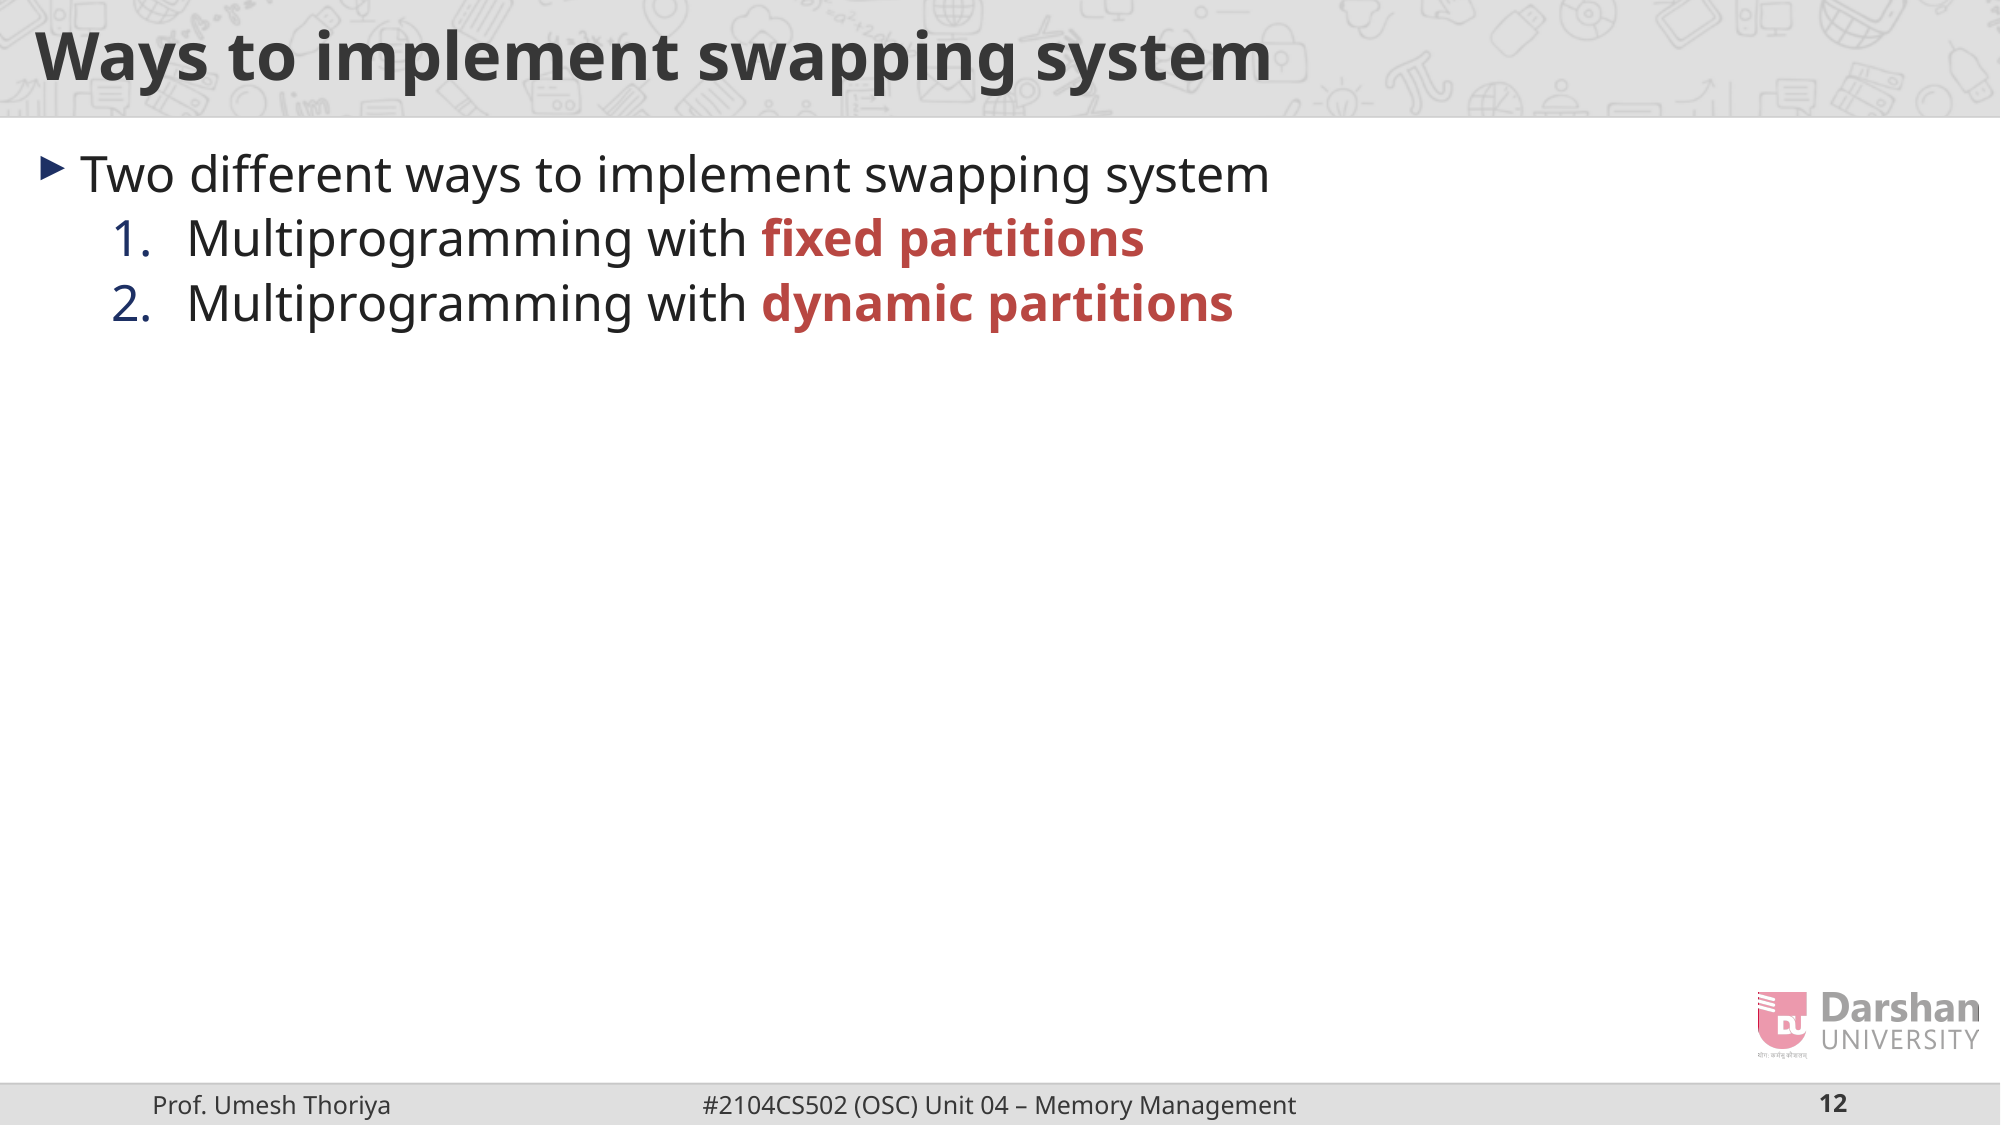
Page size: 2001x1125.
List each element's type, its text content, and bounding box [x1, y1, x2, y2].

list Two different ways to implement swapping system Multiprogramming with fixed partitions Multiprogramming with dynamic partitions [21, 141, 1979, 1059]
title Ways to implement swapping system [0, 0, 2000, 117]
